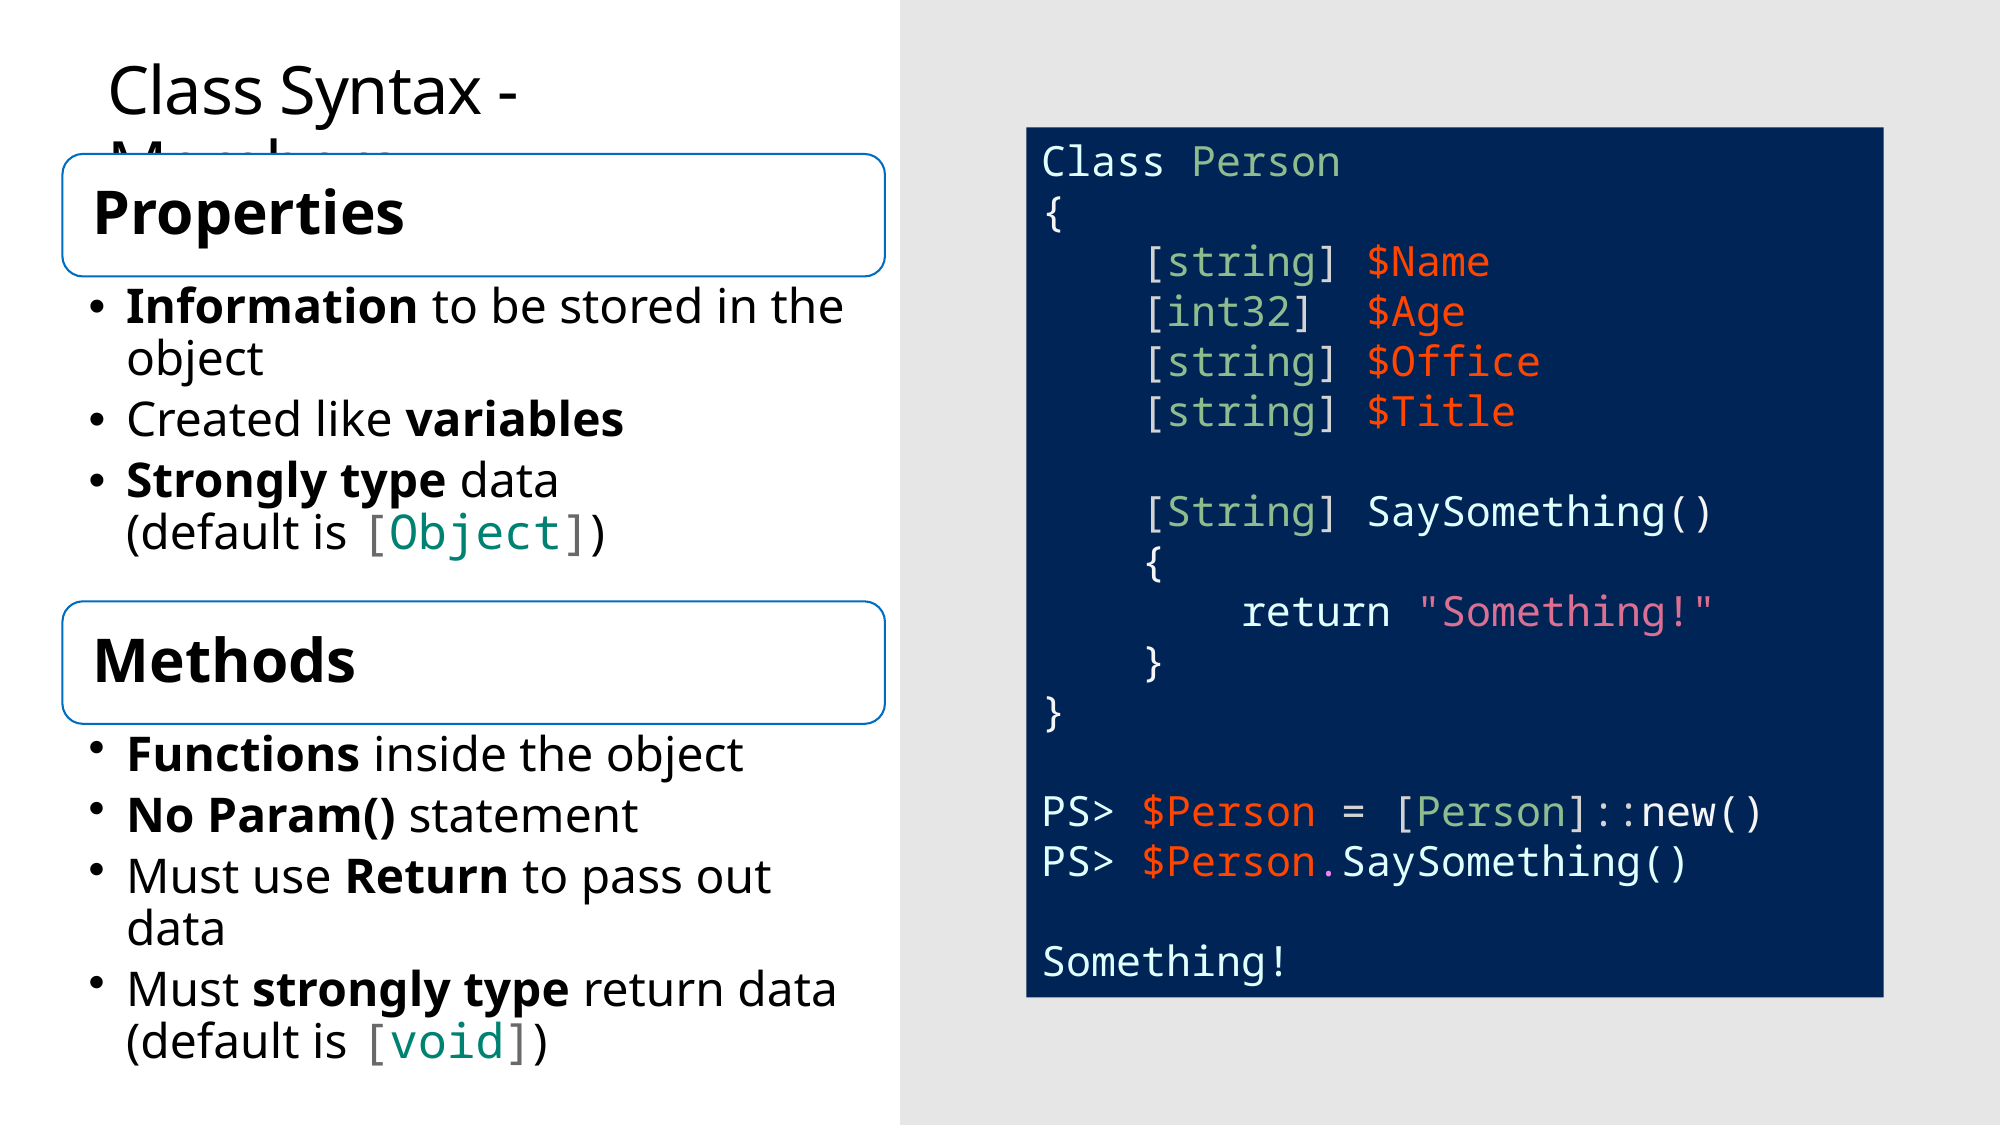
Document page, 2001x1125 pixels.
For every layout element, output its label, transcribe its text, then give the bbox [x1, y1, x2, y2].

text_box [62, 149, 885, 1073]
picture [899, 0, 2000, 1125]
title Class Syntax - Members [107, 52, 822, 129]
